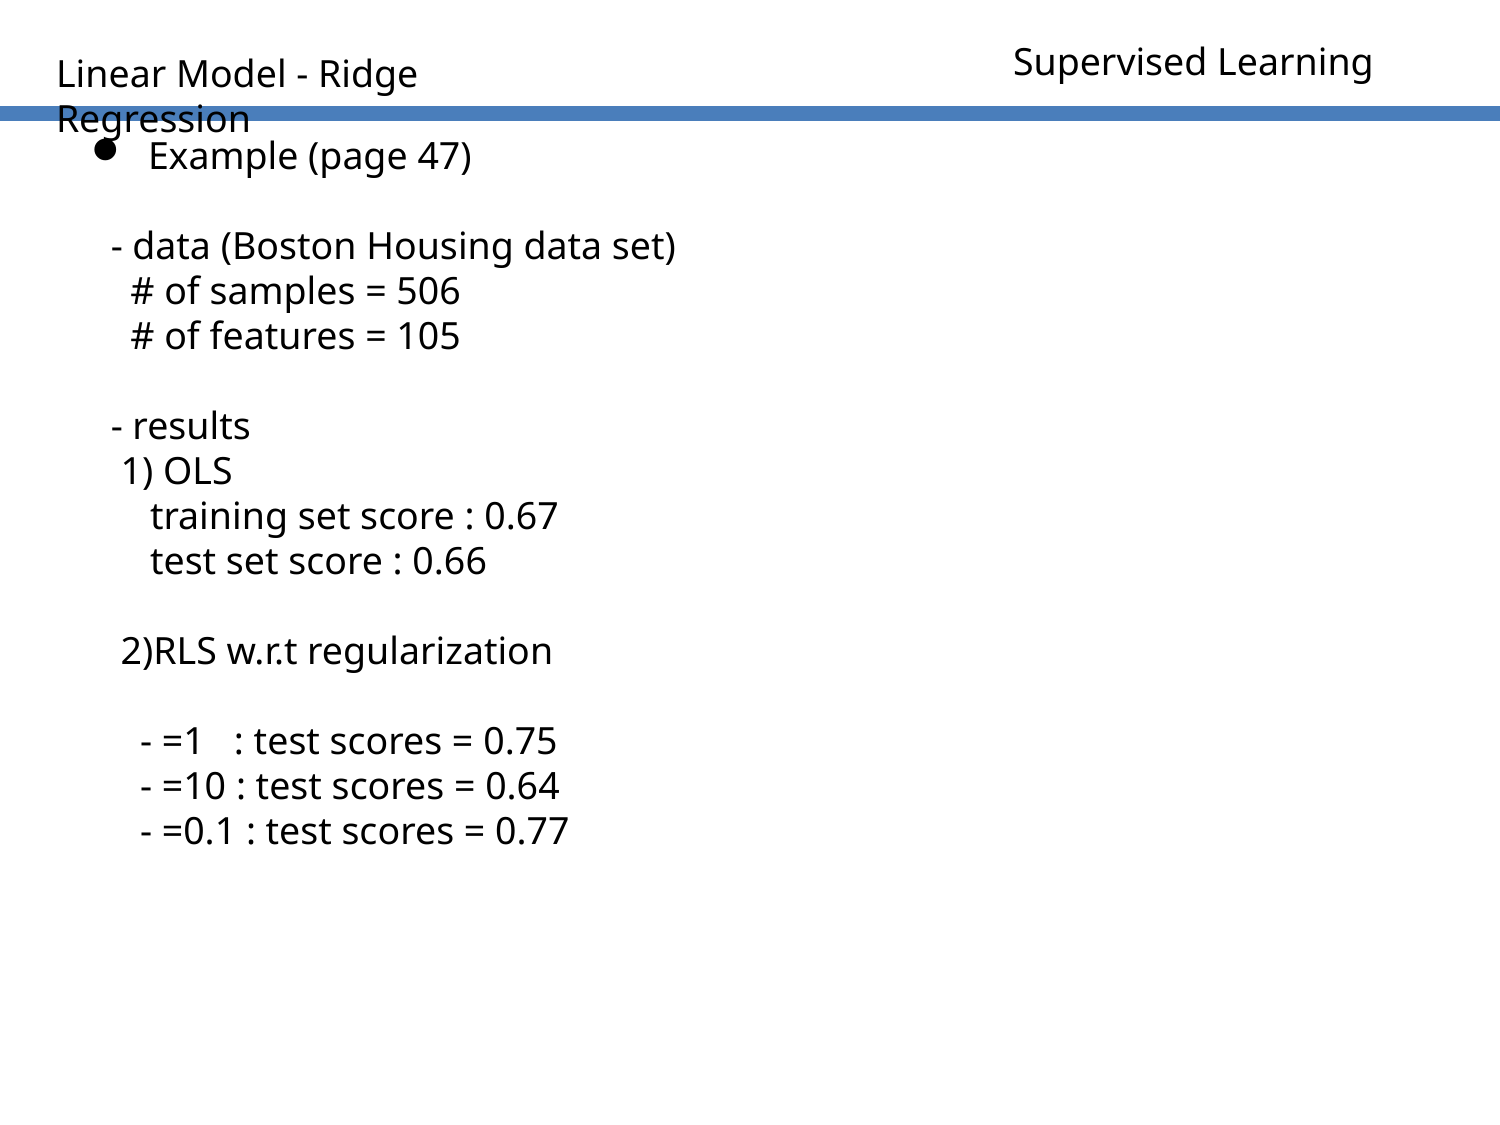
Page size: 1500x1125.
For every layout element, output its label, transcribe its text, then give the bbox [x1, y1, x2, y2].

text_box Linear Model - Ridge Regression [41, 42, 632, 148]
text_box Supervised Learning [998, 30, 1456, 91]
